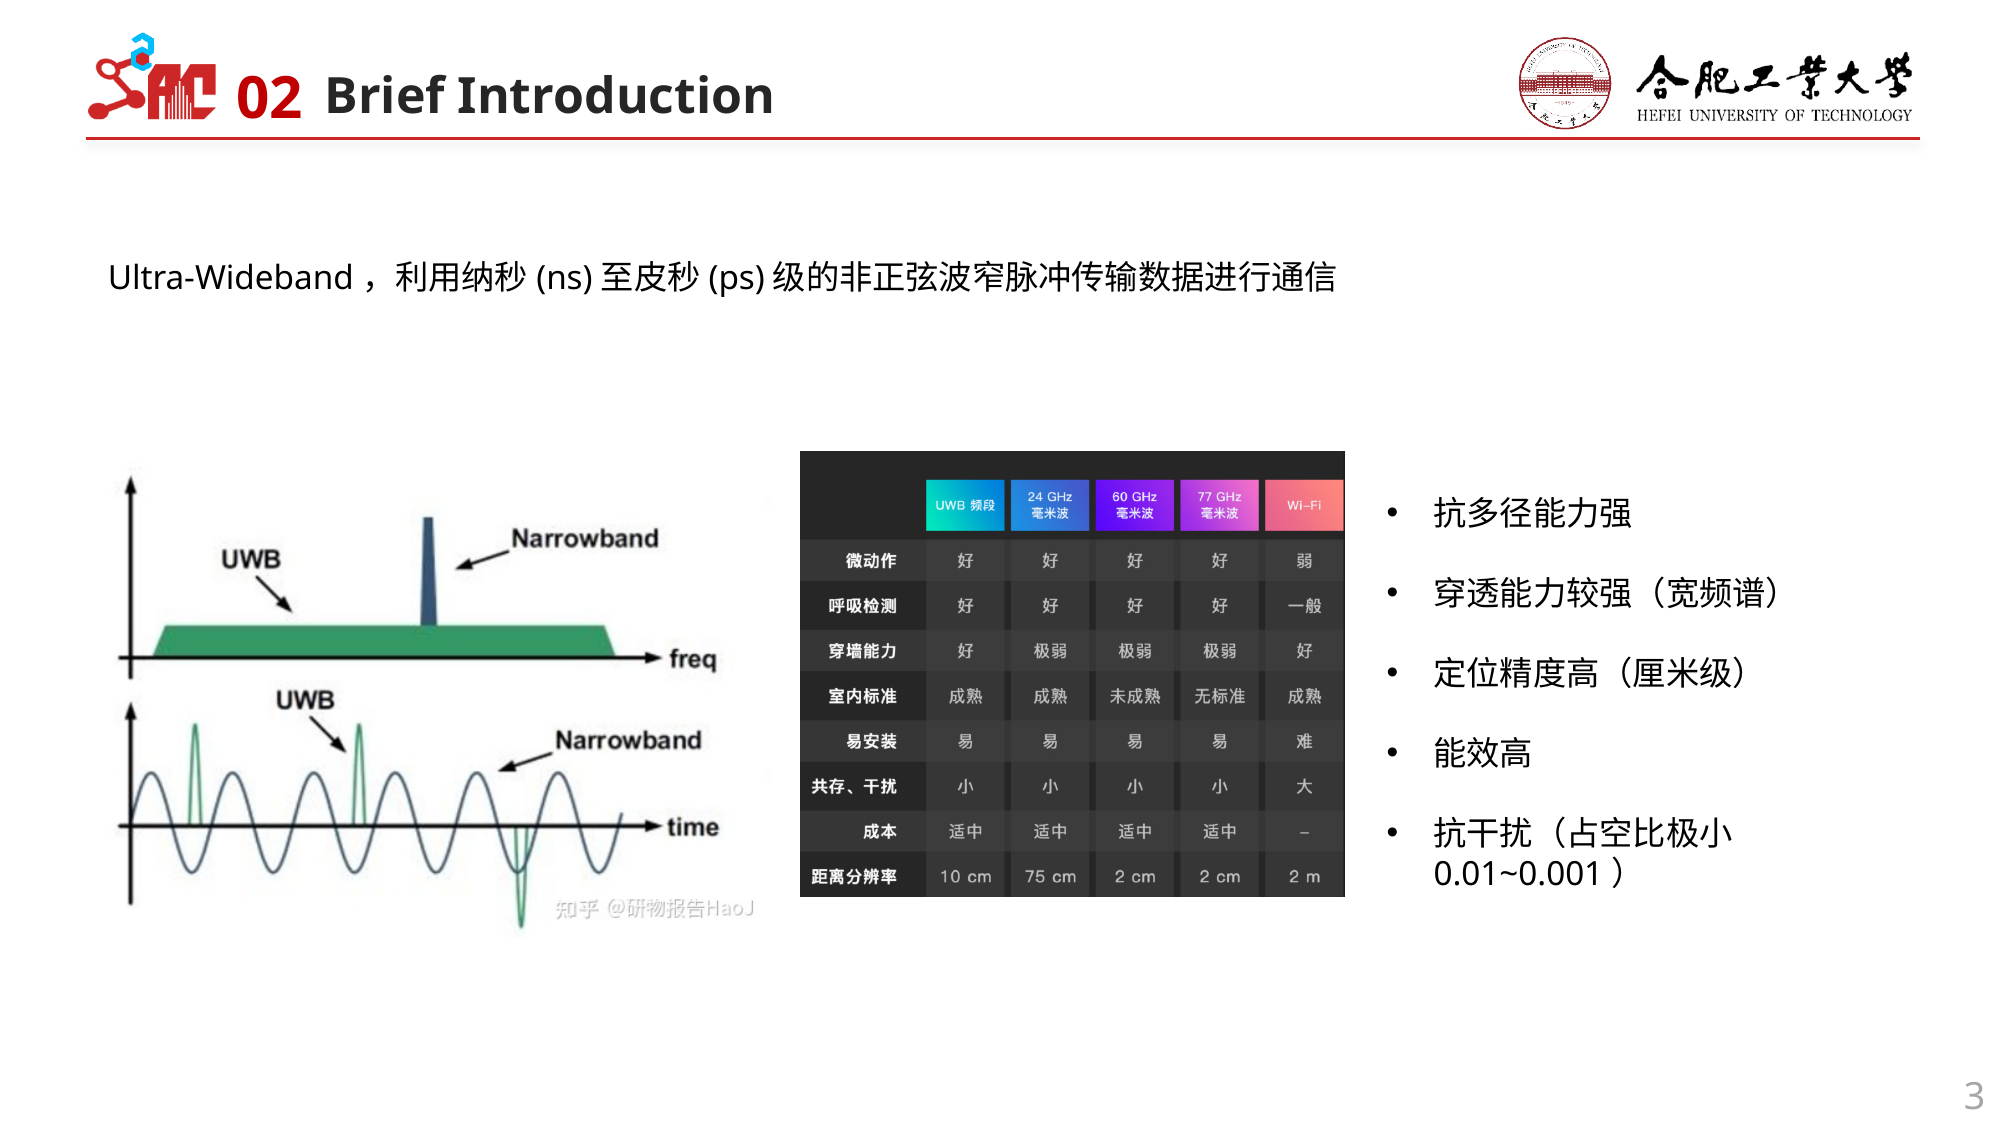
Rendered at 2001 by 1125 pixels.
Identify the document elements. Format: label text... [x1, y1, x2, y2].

text_box 02 [221, 35, 346, 139]
text_box Brief Introduction [309, 41, 1236, 132]
text_box Ultra-Wideband，利用纳秒(ns)至皮秒(ps)级的非正弦波窄脉冲传输数据进行通信 [93, 248, 1551, 304]
text_box 3 [1875, 1064, 2000, 1125]
picture [77, 451, 773, 938]
text_box 抗多径能力强 穿透能力较强（宽频谱） 定位精度高（厘米级） 能效高 抗干扰（占空比极小0.01~0.001） [1371, 485, 1951, 899]
picture [85, 12, 220, 147]
picture [799, 451, 1345, 897]
picture [1511, 29, 1955, 136]
